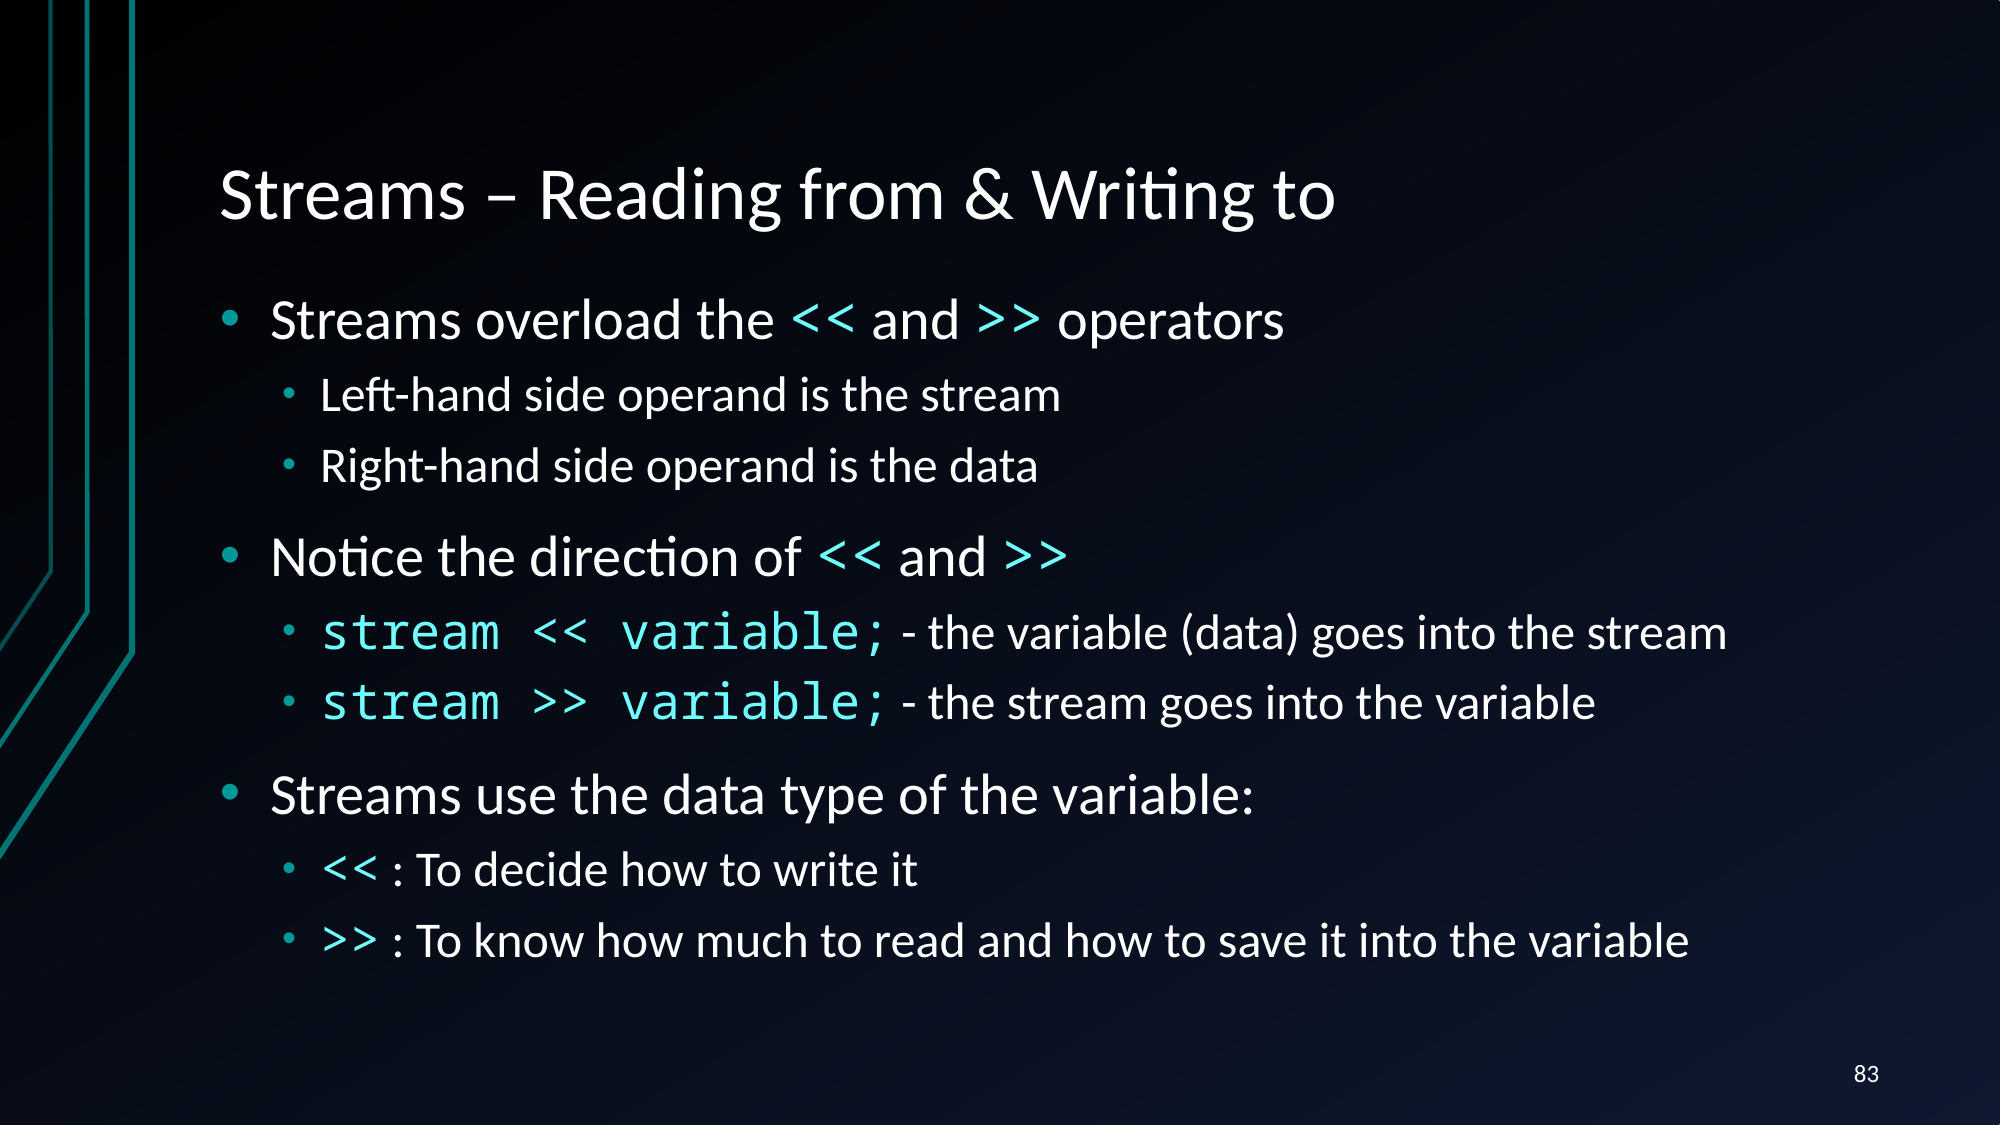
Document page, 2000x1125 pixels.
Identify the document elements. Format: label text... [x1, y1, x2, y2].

title Streams – Reading from & Writing to [199, 45, 1900, 246]
slide_number 83 [1732, 1042, 1900, 1103]
list Streams overload the << and >> operators Left-hand side operand is the stream Right-hand side operand is the data Notice the direction of << and >> stream << variable; - the variable (data) goes into the stream stream >> variable; - the stream goes into the variable Streams use the data type of the variable: << : To decide how to write it >> : To know how much to read and how to save it into the variable [199, 279, 1900, 1012]
